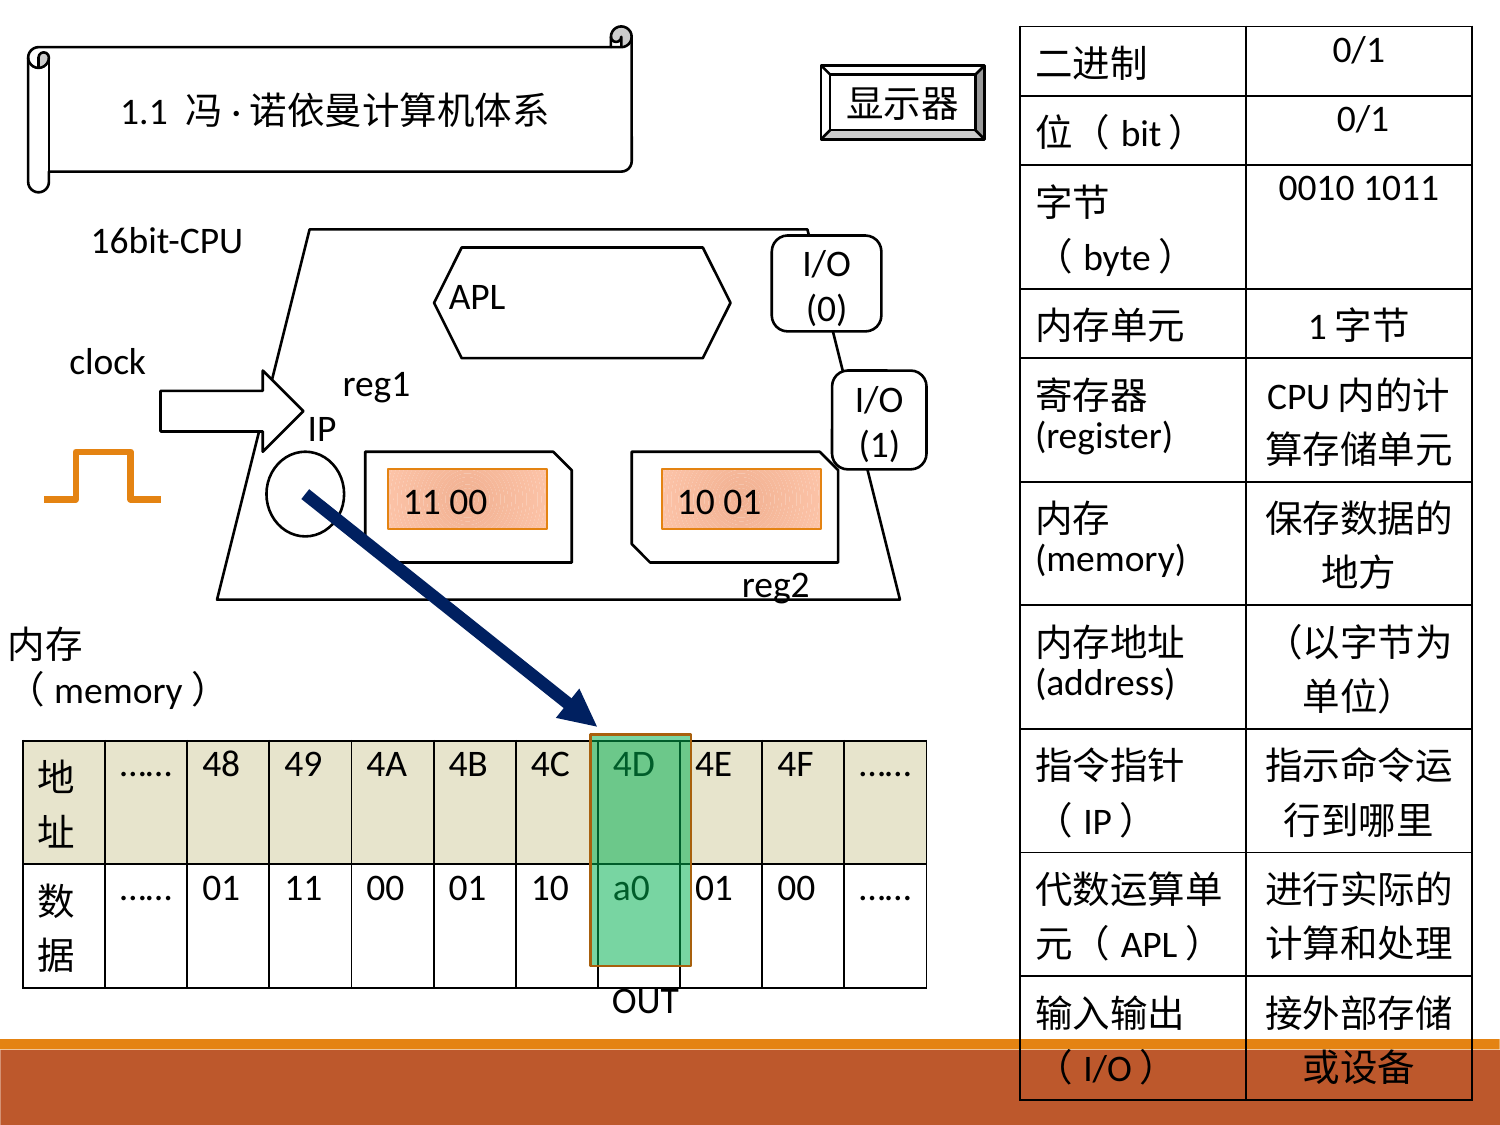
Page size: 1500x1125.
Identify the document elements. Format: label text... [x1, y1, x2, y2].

table_header 4E [692, 742, 761, 863]
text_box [304, 493, 598, 728]
table_cell …… [845, 865, 926, 987]
text_box [443, 246, 732, 360]
table_cell 数据 [24, 865, 104, 987]
table_cell 进行实际的计算和处理 [1247, 853, 1471, 975]
table_cell 01 [435, 865, 515, 987]
table_cell 0010 1011 [1247, 166, 1471, 288]
text_box IP [292, 396, 382, 457]
text_box 内存（memory） [0, 613, 269, 719]
table_cell 寄存器(register) [1021, 359, 1245, 481]
table_header 地址 [24, 742, 104, 863]
table_header 4B [435, 742, 515, 863]
text_box 11 00 [387, 468, 548, 490]
text_box [265, 452, 346, 538]
text_box APL [434, 265, 523, 325]
table_cell 内存(memory) [1021, 483, 1245, 604]
table_header 48 [188, 742, 268, 863]
table_cell 保存数据的地方 [822, 70, 829, 135]
text_box OUT [597, 968, 765, 1029]
table_cell 字节（byte） [1021, 166, 1245, 288]
table_header 4F [763, 742, 843, 863]
table_cell 01 [188, 865, 268, 987]
table_cell 11 [270, 865, 351, 987]
text_box 10 01 [661, 468, 822, 530]
text_box [271, 228, 844, 601]
table_cell 00 [352, 865, 433, 987]
text_box I/O (0) [770, 234, 883, 333]
table_cell 10 [517, 865, 597, 987]
text_box [893, 566, 902, 601]
table_cell 1字节 [1247, 290, 1471, 357]
text_box [363, 450, 574, 490]
text_box reg1 [327, 351, 494, 412]
table_cell 保存数据的地方 [1247, 483, 1471, 604]
table_cell …… [106, 865, 186, 987]
text_box [840, 470, 890, 553]
text_box [159, 369, 292, 453]
text_box [826, 67, 980, 73]
table_header …… [106, 742, 186, 863]
table_cell 代数运算单元（APL） [1021, 853, 1245, 975]
text_box [215, 426, 301, 601]
table_header 二进制 [1021, 27, 1245, 95]
text_box 16bit-CPU [75, 208, 293, 268]
table_cell 内存单元 [1021, 290, 1245, 357]
table_header 4A [352, 742, 433, 863]
table_cell CPU内的计算存储单元 [1247, 359, 1471, 481]
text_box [99, 451, 161, 500]
table_cell 00 [763, 865, 843, 987]
table_cell 接外部存储或设备 [1247, 977, 1471, 1099]
table_header 0/1 [1247, 27, 1471, 95]
text_box reg2 [727, 553, 893, 613]
table_cell 0/1 [1247, 97, 1471, 164]
table_cell 指示命令运行到哪里 [1247, 730, 1471, 852]
table_cell （以字节为单位） [1247, 606, 1471, 728]
table_cell 输入输出（I/O） [1021, 977, 1245, 1099]
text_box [43, 451, 99, 500]
text_box [630, 450, 840, 564]
table_cell 位（bit） [1021, 97, 1245, 164]
table_cell 内存地址(address) [1021, 606, 1245, 728]
text_box 1.1 冯·诺依曼计算机体系 [26, 25, 634, 194]
text_box clock [54, 329, 193, 390]
table_header …… [845, 742, 926, 863]
text_box 显示器 [820, 64, 986, 141]
table_cell 指令指针（IP） [1021, 730, 1245, 852]
table_header 49 [270, 742, 351, 863]
text_box [589, 733, 692, 967]
table_cell 01 [681, 865, 761, 968]
text_box I/O (1) [830, 369, 928, 471]
table_header 4C [517, 742, 589, 863]
